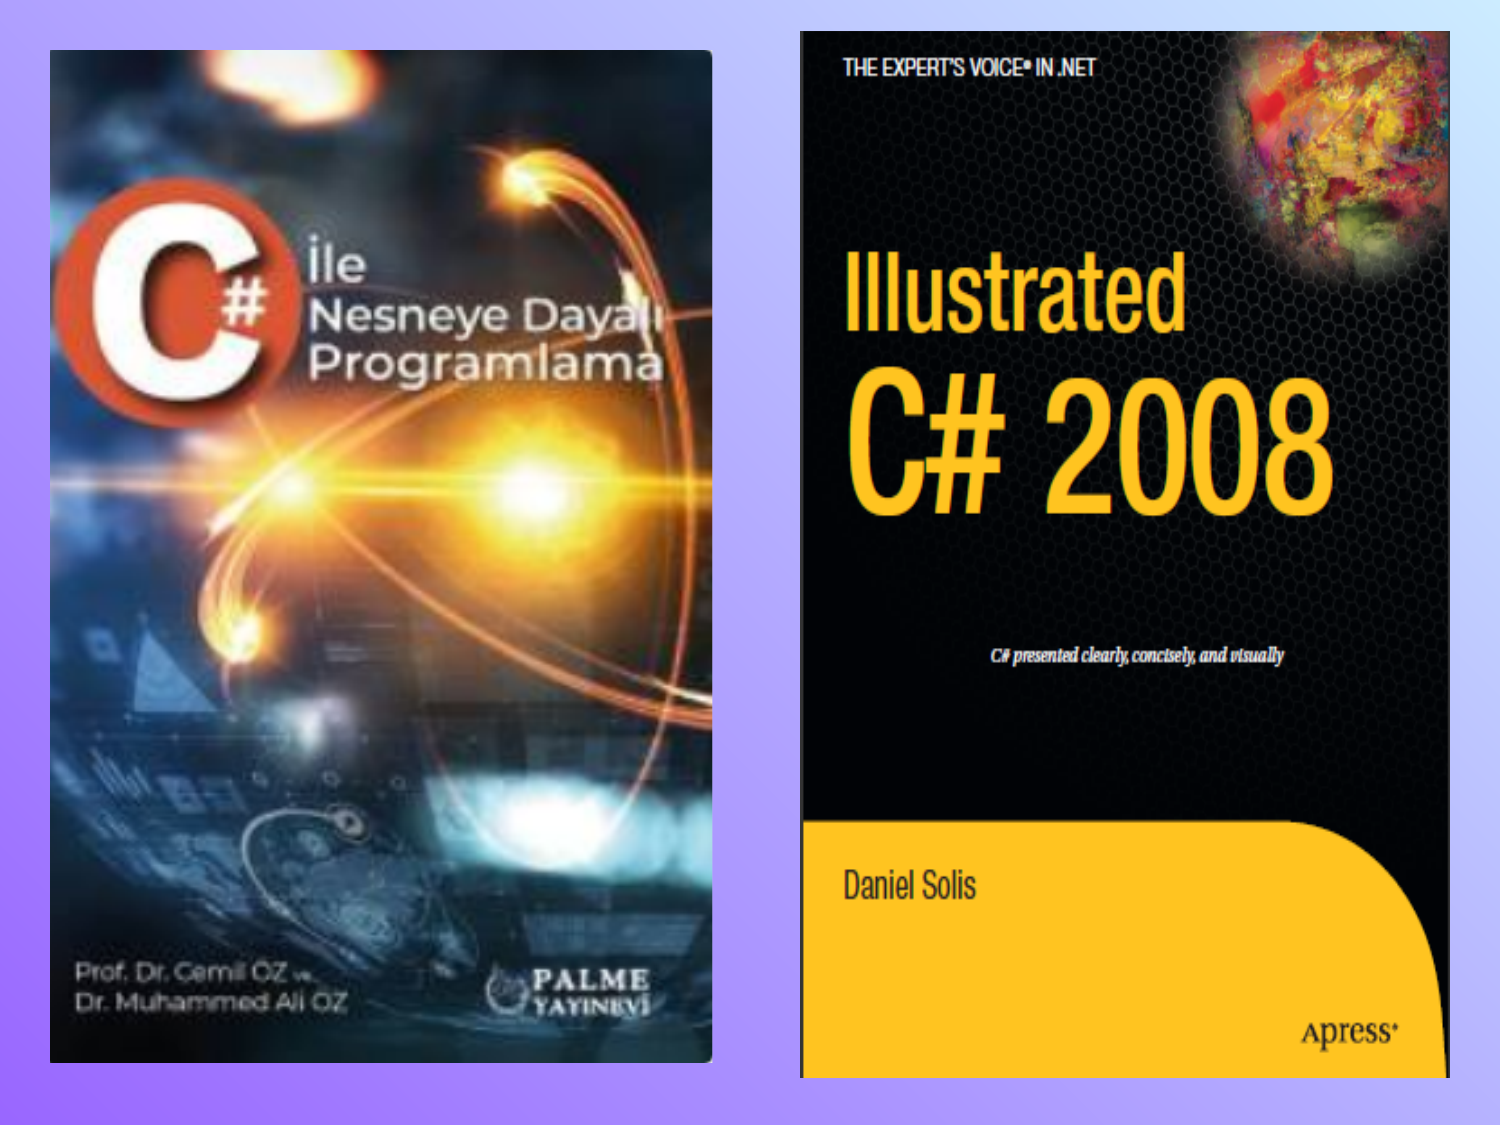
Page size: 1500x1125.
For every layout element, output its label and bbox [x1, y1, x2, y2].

picture [799, 31, 1451, 1078]
picture [49, 49, 713, 1063]
